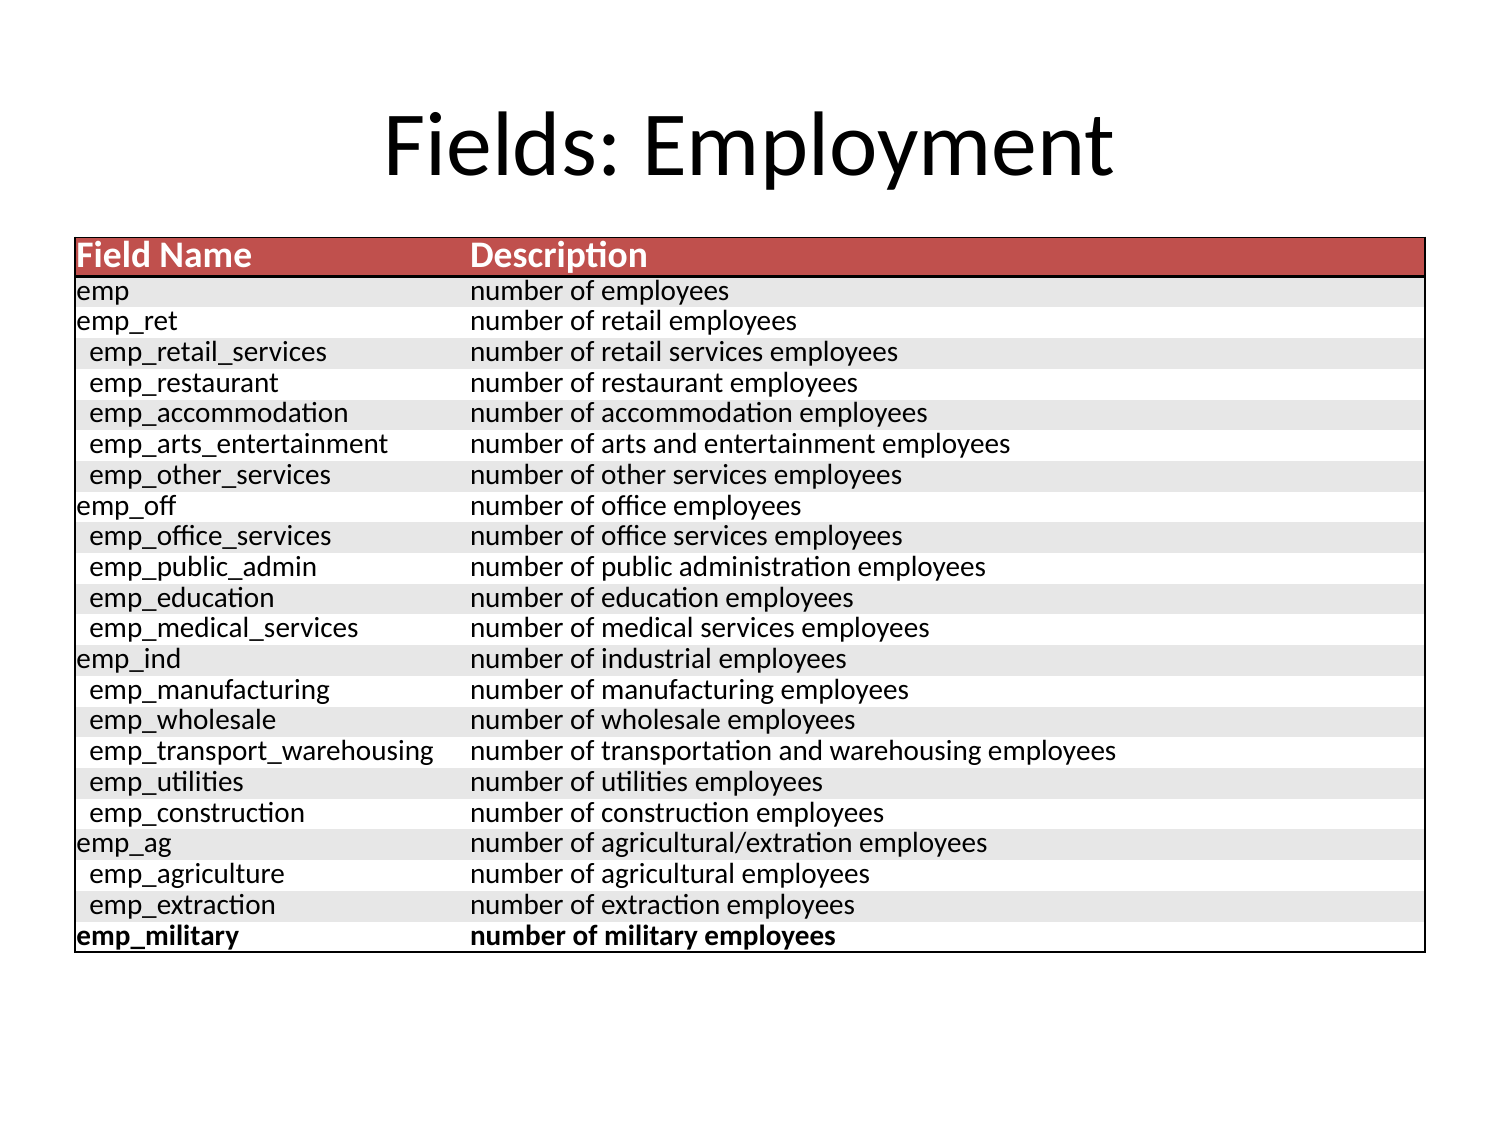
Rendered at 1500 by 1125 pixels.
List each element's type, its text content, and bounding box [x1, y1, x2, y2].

table_cell emp_medical_services [76, 614, 469, 645]
table_cell emp_construction [76, 799, 469, 829]
table_cell number of agricultural employees [469, 860, 1424, 891]
table_cell emp_ind [76, 645, 469, 676]
table_cell emp_office_services [76, 522, 469, 553]
table_cell number of employees [469, 278, 1424, 307]
table_cell number of transportation and warehousing employees [469, 737, 1424, 768]
table_cell emp_other_services [76, 461, 469, 492]
table_cell emp_ret [76, 307, 469, 338]
table_cell emp_wholesale [76, 707, 469, 737]
table_cell number of restaurant employees [469, 369, 1424, 400]
table_cell number of arts and entertainment employees [469, 430, 1424, 461]
table_cell number of military employees [469, 922, 1424, 951]
table_cell number of office services employees [469, 522, 1424, 553]
table_cell number of retail employees [469, 307, 1424, 338]
table_header Description [469, 238, 1424, 275]
table_cell number of public administration employees [469, 553, 1424, 584]
table_cell emp_extraction [76, 891, 469, 922]
table_cell emp_ag [76, 829, 469, 860]
table_cell emp_accommodation [76, 400, 469, 430]
table_cell emp_arts_entertainment [76, 430, 469, 461]
table_cell number of construction employees [469, 799, 1424, 829]
table_cell number of office employees [469, 492, 1424, 522]
table_cell number of wholesale employees [469, 707, 1424, 737]
table_cell emp_restaurant [76, 369, 469, 400]
table_cell emp_education [76, 584, 469, 614]
table_cell number of retail services employees [469, 338, 1424, 369]
table_cell number of agricultural/extration employees [469, 829, 1424, 860]
table_cell number of utilities employees [469, 768, 1424, 799]
table_cell emp_public_admin [76, 553, 469, 584]
table_cell emp_off [76, 492, 469, 522]
table_cell emp_military [76, 922, 469, 951]
title Fields: Employment [75, 45, 1425, 233]
table_cell number of education employees [469, 584, 1424, 614]
table_cell emp_agriculture [76, 860, 469, 891]
table_cell emp_retail_services [76, 338, 469, 369]
table_cell emp_manufacturing [76, 676, 469, 707]
table_cell emp_transport_warehousing [76, 737, 469, 768]
table_cell number of industrial employees [469, 645, 1424, 676]
table_cell emp [76, 278, 469, 307]
table_cell number of accommodation employees [469, 400, 1424, 430]
table_cell number of manufacturing employees [469, 676, 1424, 707]
table_cell number of extraction employees [469, 891, 1424, 922]
table_cell number of other services employees [469, 461, 1424, 492]
table_header Field Name [76, 238, 469, 275]
table_cell emp_utilities [76, 768, 469, 799]
table_cell number of medical services employees [469, 614, 1424, 645]
